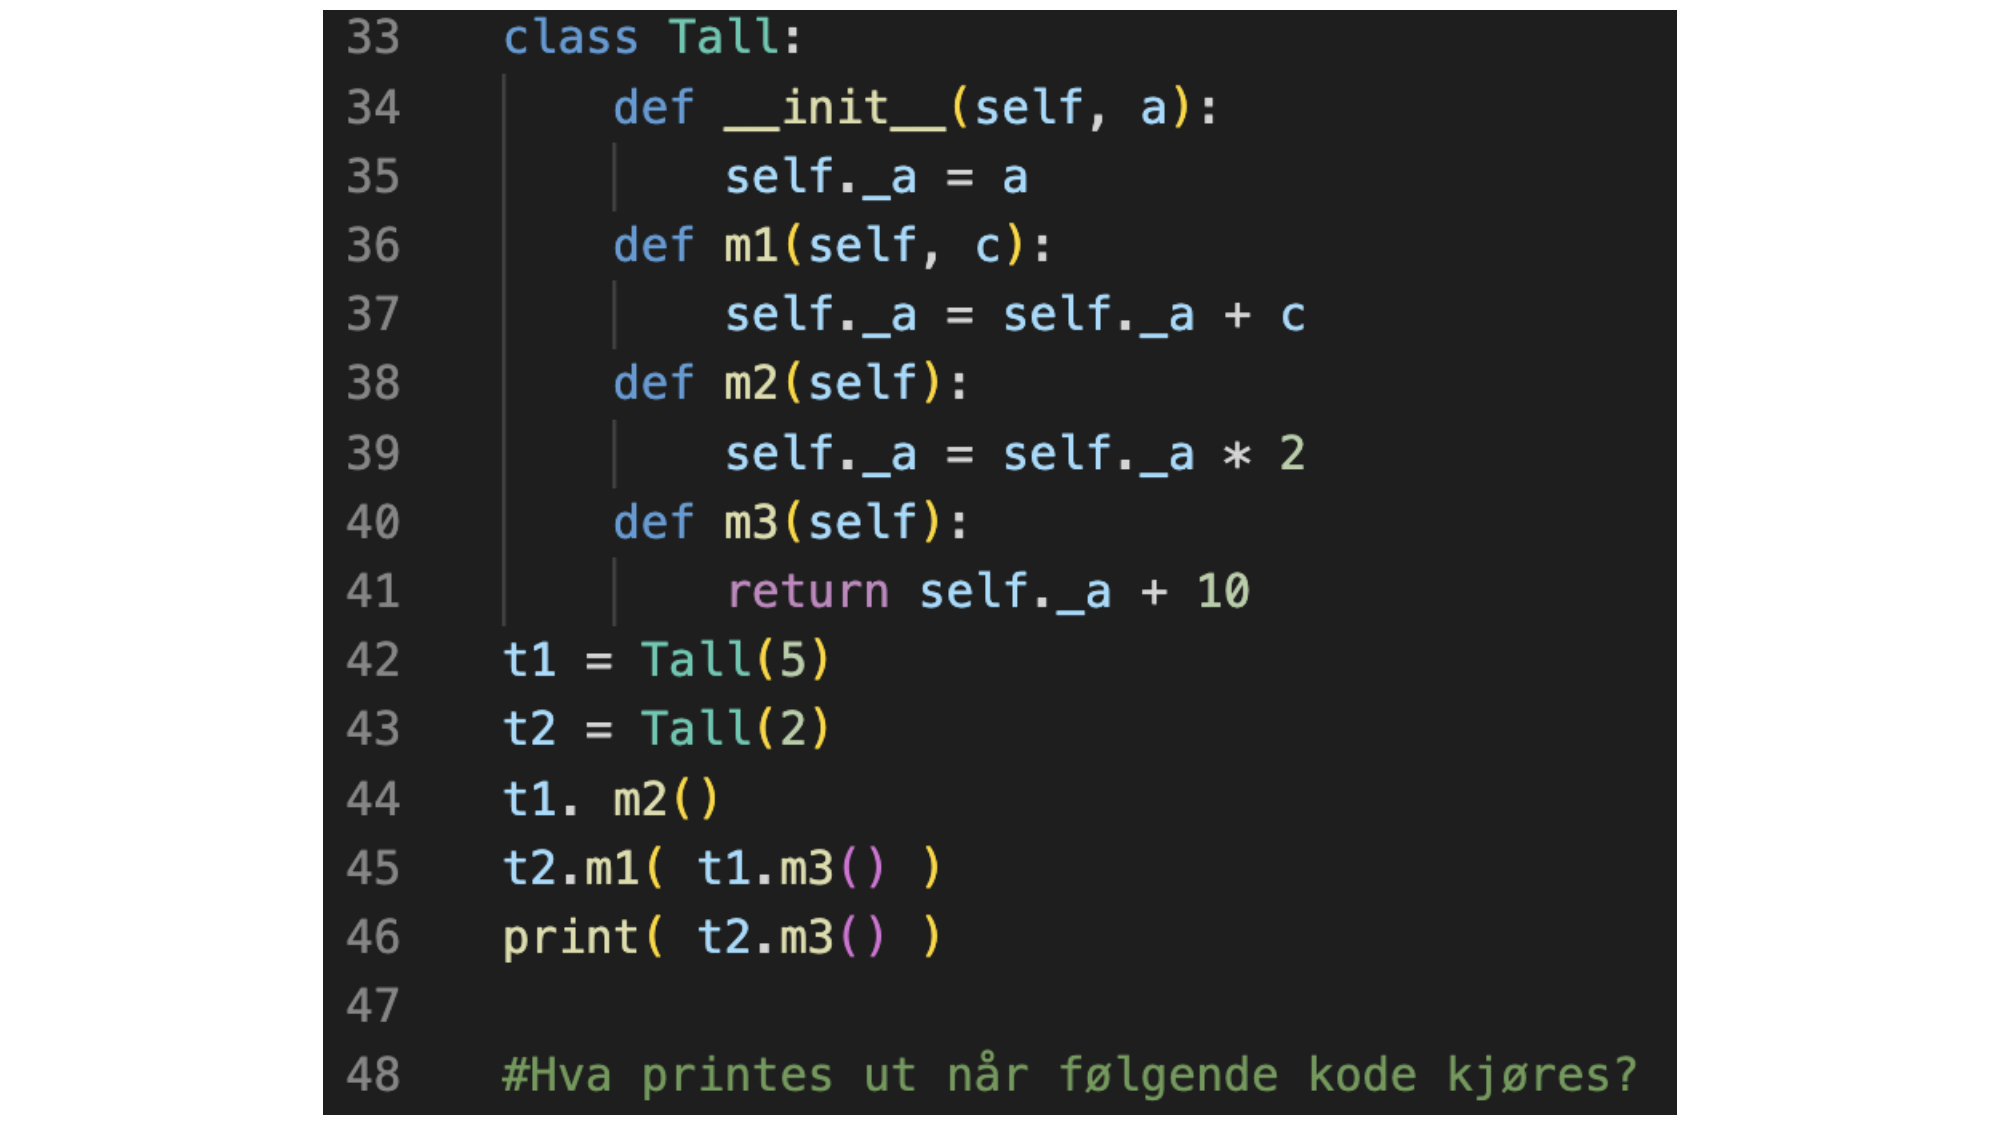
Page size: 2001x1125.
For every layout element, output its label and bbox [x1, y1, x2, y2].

list [322, 10, 1678, 1115]
